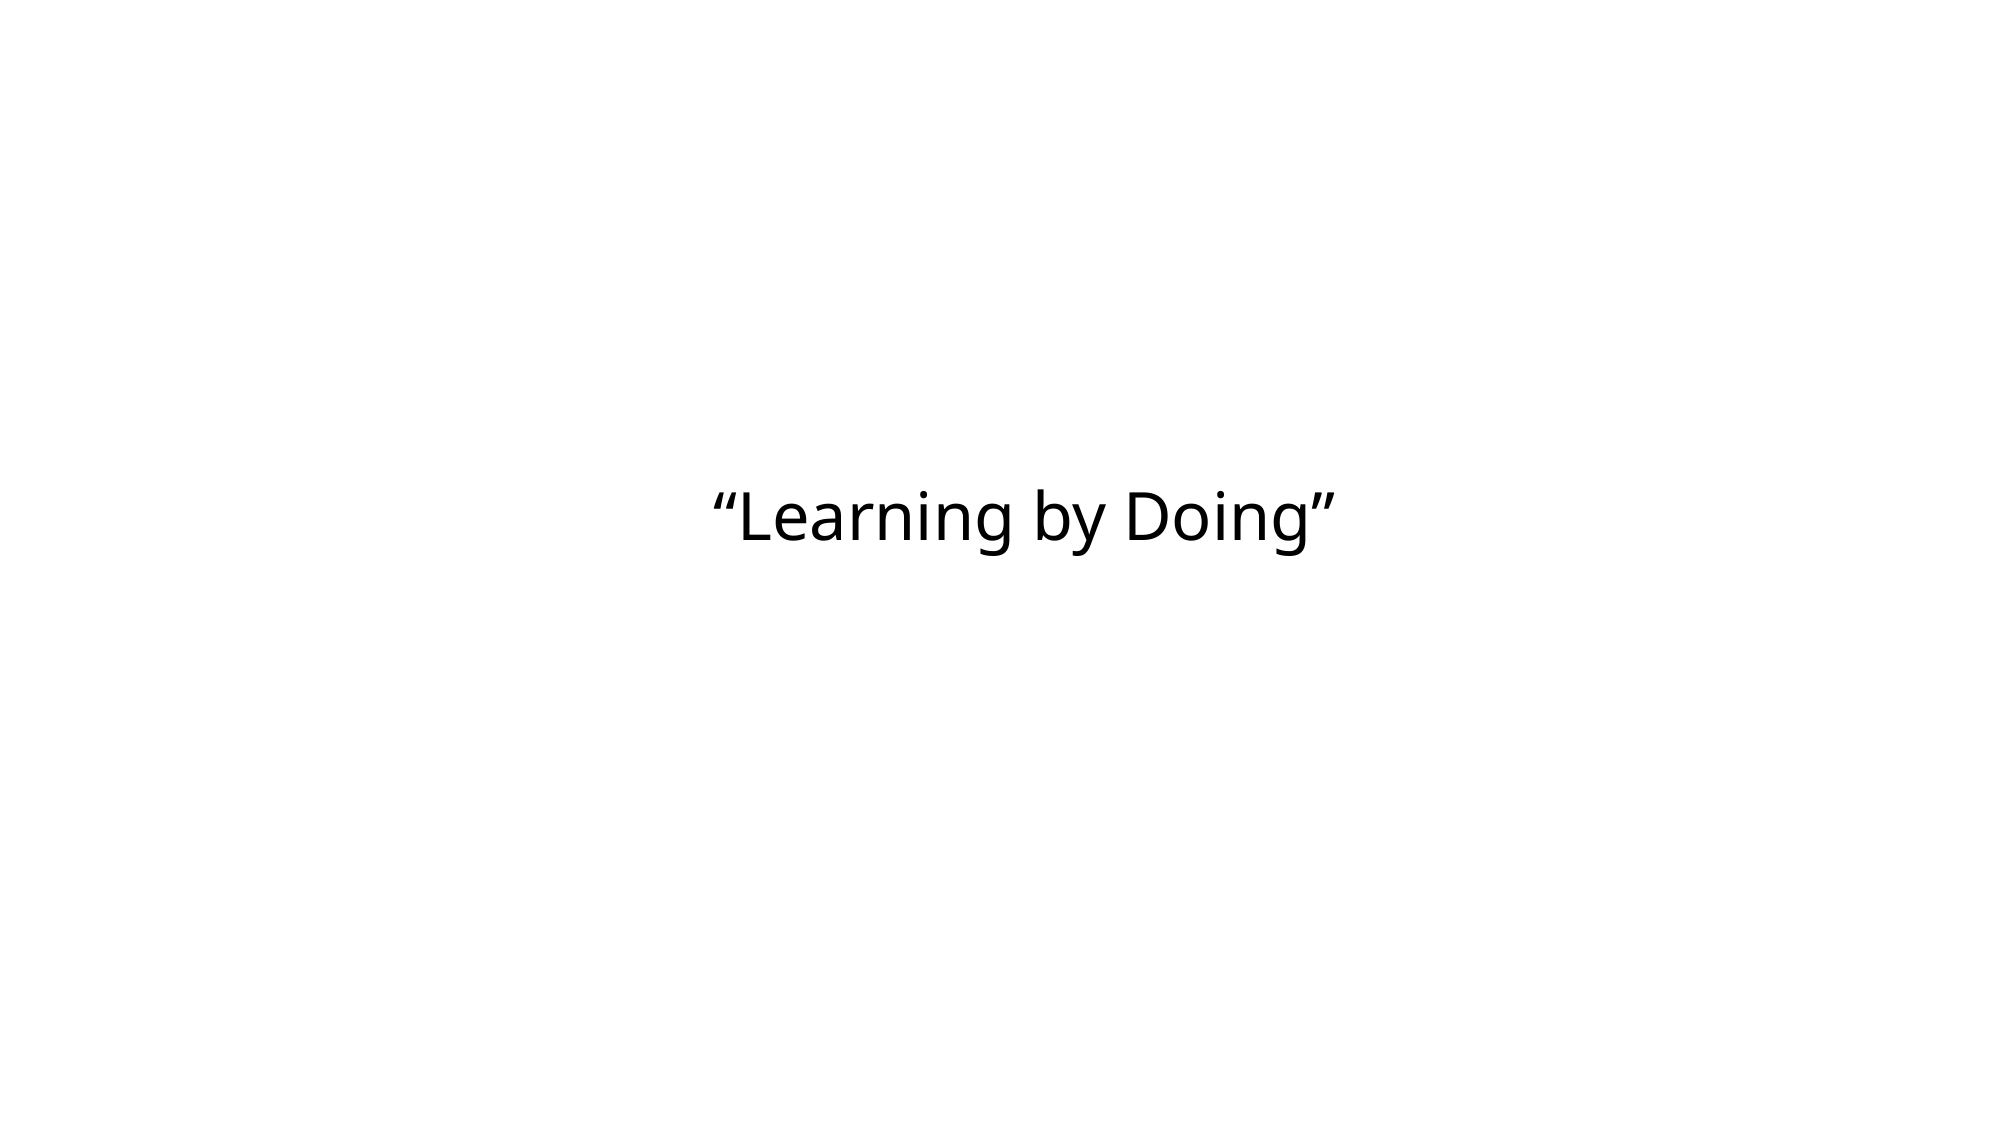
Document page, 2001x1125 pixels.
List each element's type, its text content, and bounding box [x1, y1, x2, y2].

text_box “Learning by Doing” [698, 466, 1699, 562]
